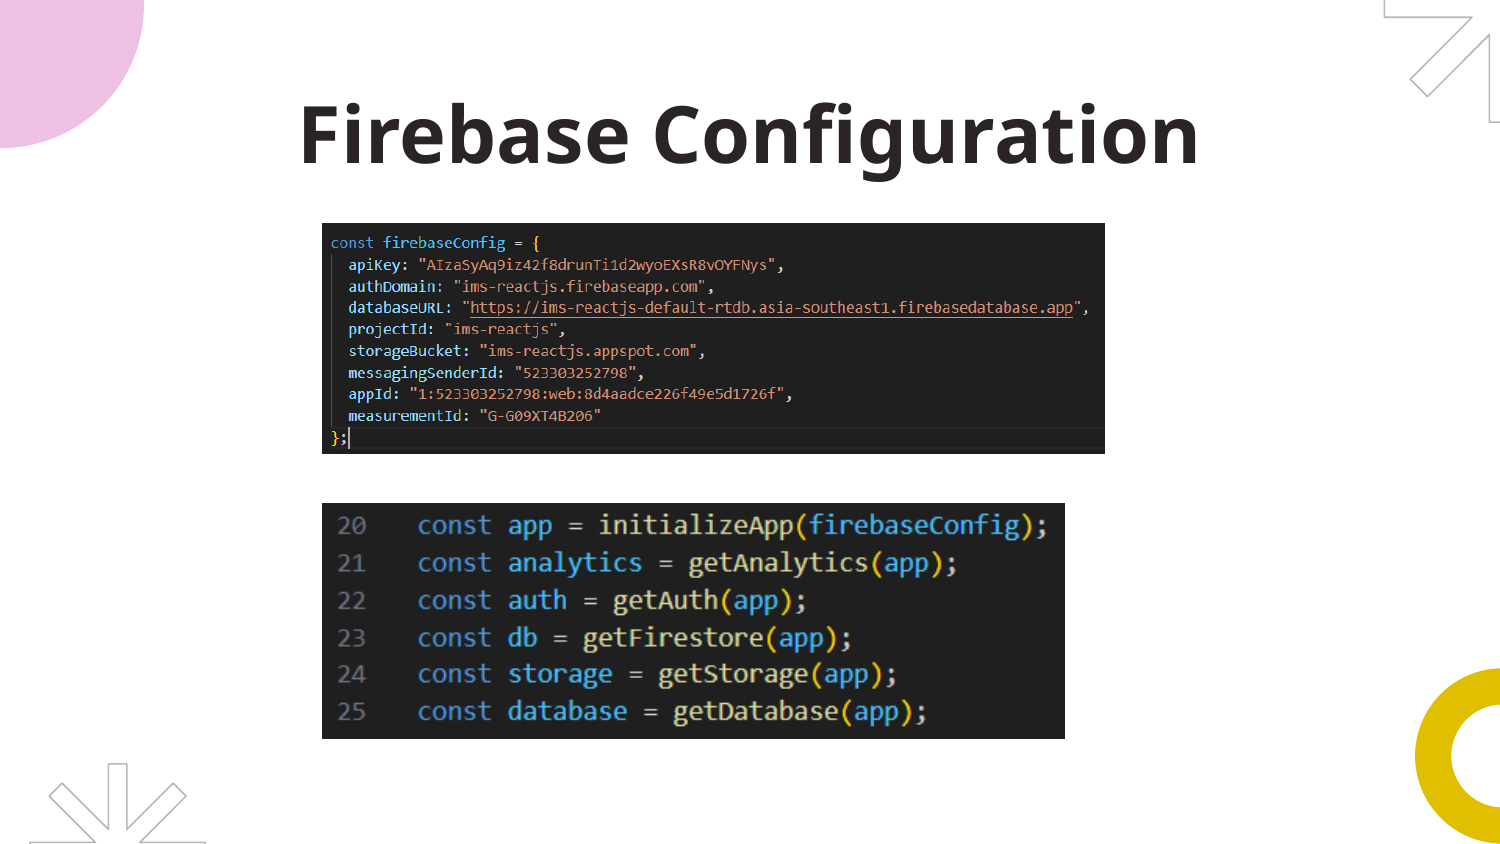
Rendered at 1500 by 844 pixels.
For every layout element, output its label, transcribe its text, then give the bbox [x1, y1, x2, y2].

title Firebase Configuration [117, 87, 1383, 190]
picture [322, 502, 1065, 740]
picture [322, 223, 1105, 454]
